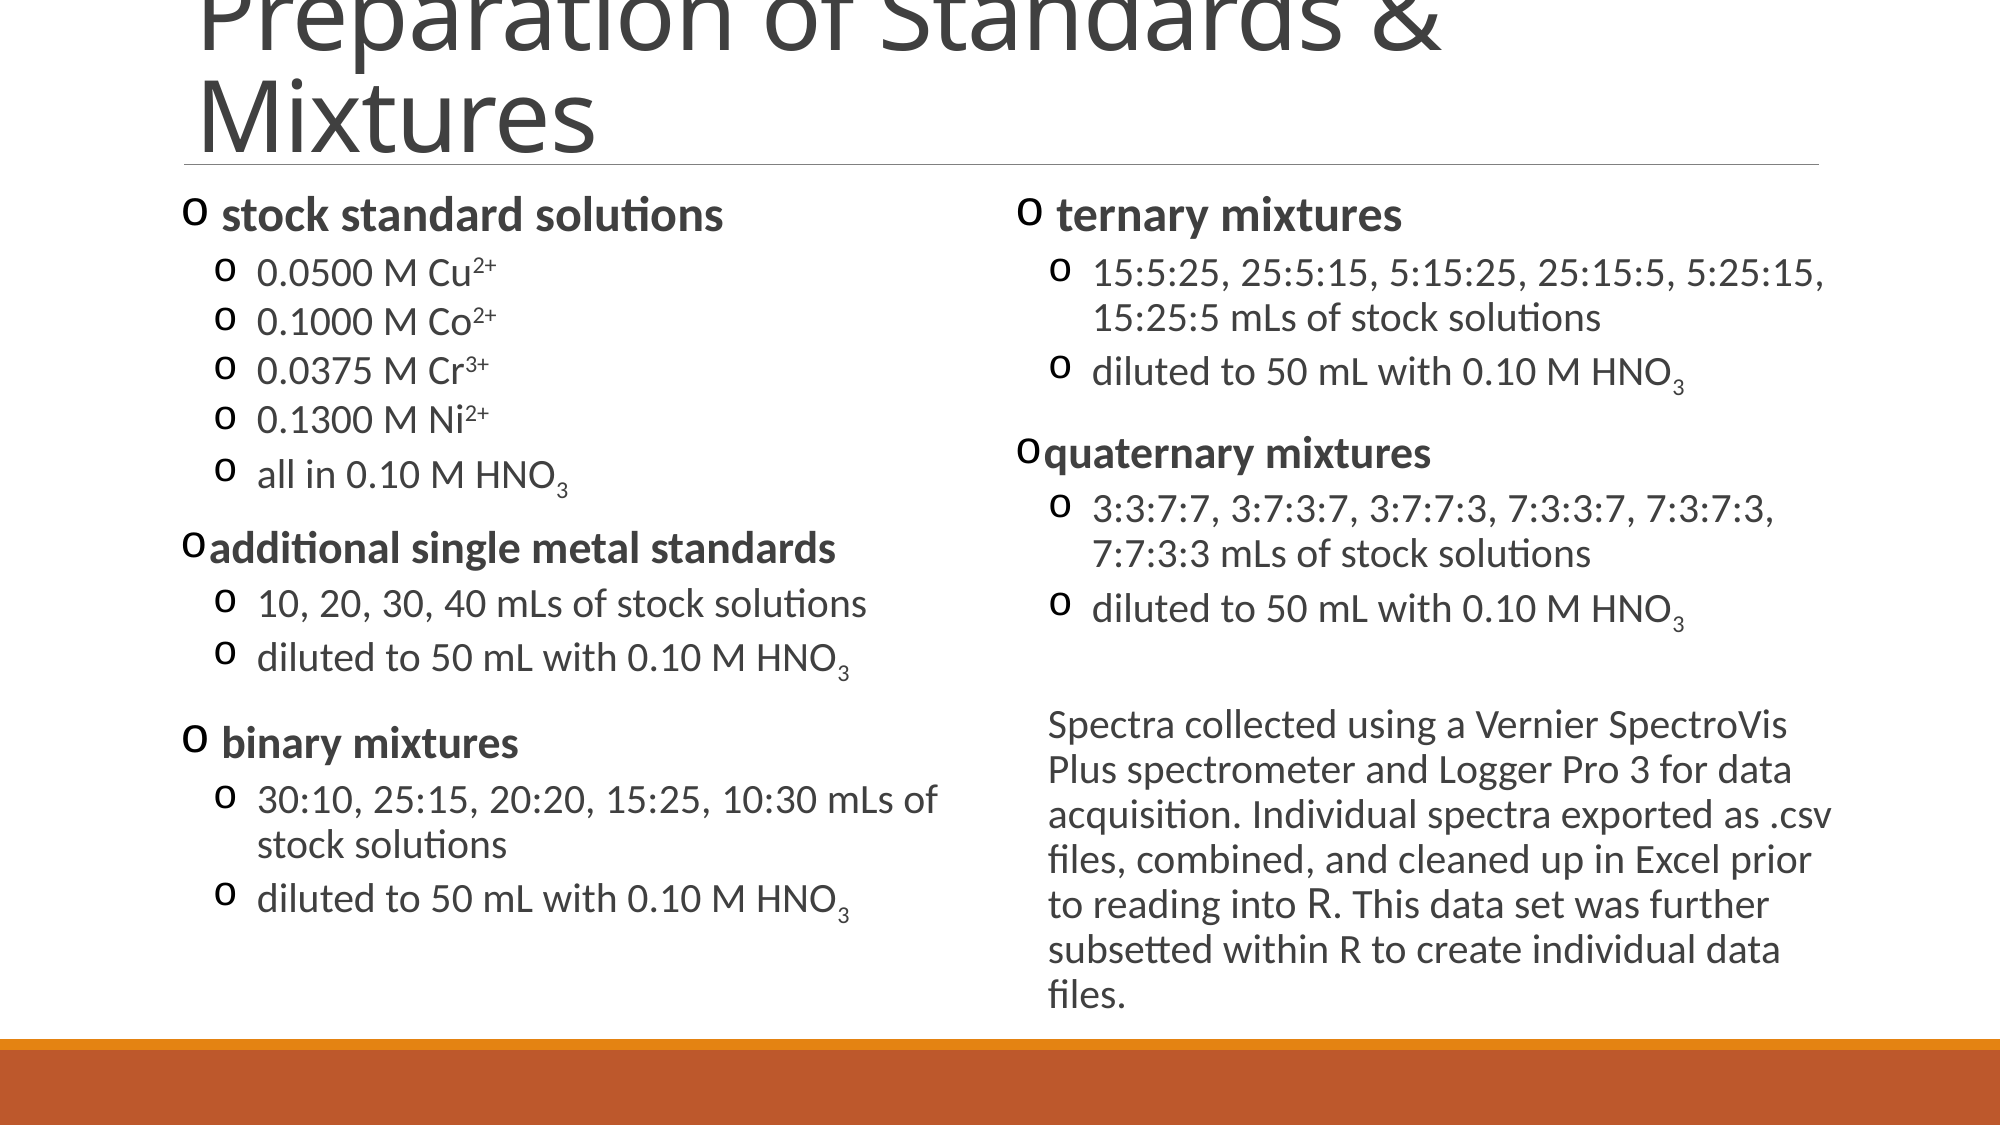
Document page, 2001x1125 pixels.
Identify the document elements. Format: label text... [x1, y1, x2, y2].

list stock standard solutions 0.0500 M Cu2+ 0.1000 M Co2+ 0.0375 M Cr3+ 0.1300 M Ni2+ all in 0.10 M HNO3 additional single metal standards 10, 20, 30, 40 mLs of stock solutions diluted to 50 mL with 0.10 M HNO3 binary mixtures 30:10, 25:15, 20:20, 15:25, 10:30 mLs of stock solutions diluted to 50 mL with 0.10 M HNO3 [180, 180, 1000, 994]
title Preparation of Standards & Mixtures [180, 47, 1830, 181]
text_box ternary mixtures 15:5:25, 25:5:15, 5:15:25, 25:15:5, 5:25:15, 15:25:5 mLs of stock solutions diluted to 50 mL with 0.10 M HNO3 quaternary mixtures 3:3:7:7, 3:7:3:7, 3:7:7:3, 7:3:3:7, 7:3:7:3, 7:7:3:3 mLs of stock solutions diluted to 50 mL with 0.10 M HNO3 Spectra collected using a Vernier SpectroVis Plus spectrometer and Logger Pro 3 for data acquisition. Individual spectra exported as .csv files, combined, and cleaned up in Excel prior to reading into R. This data set was further subsetted within R to create individual data files. [1014, 180, 1850, 1033]
